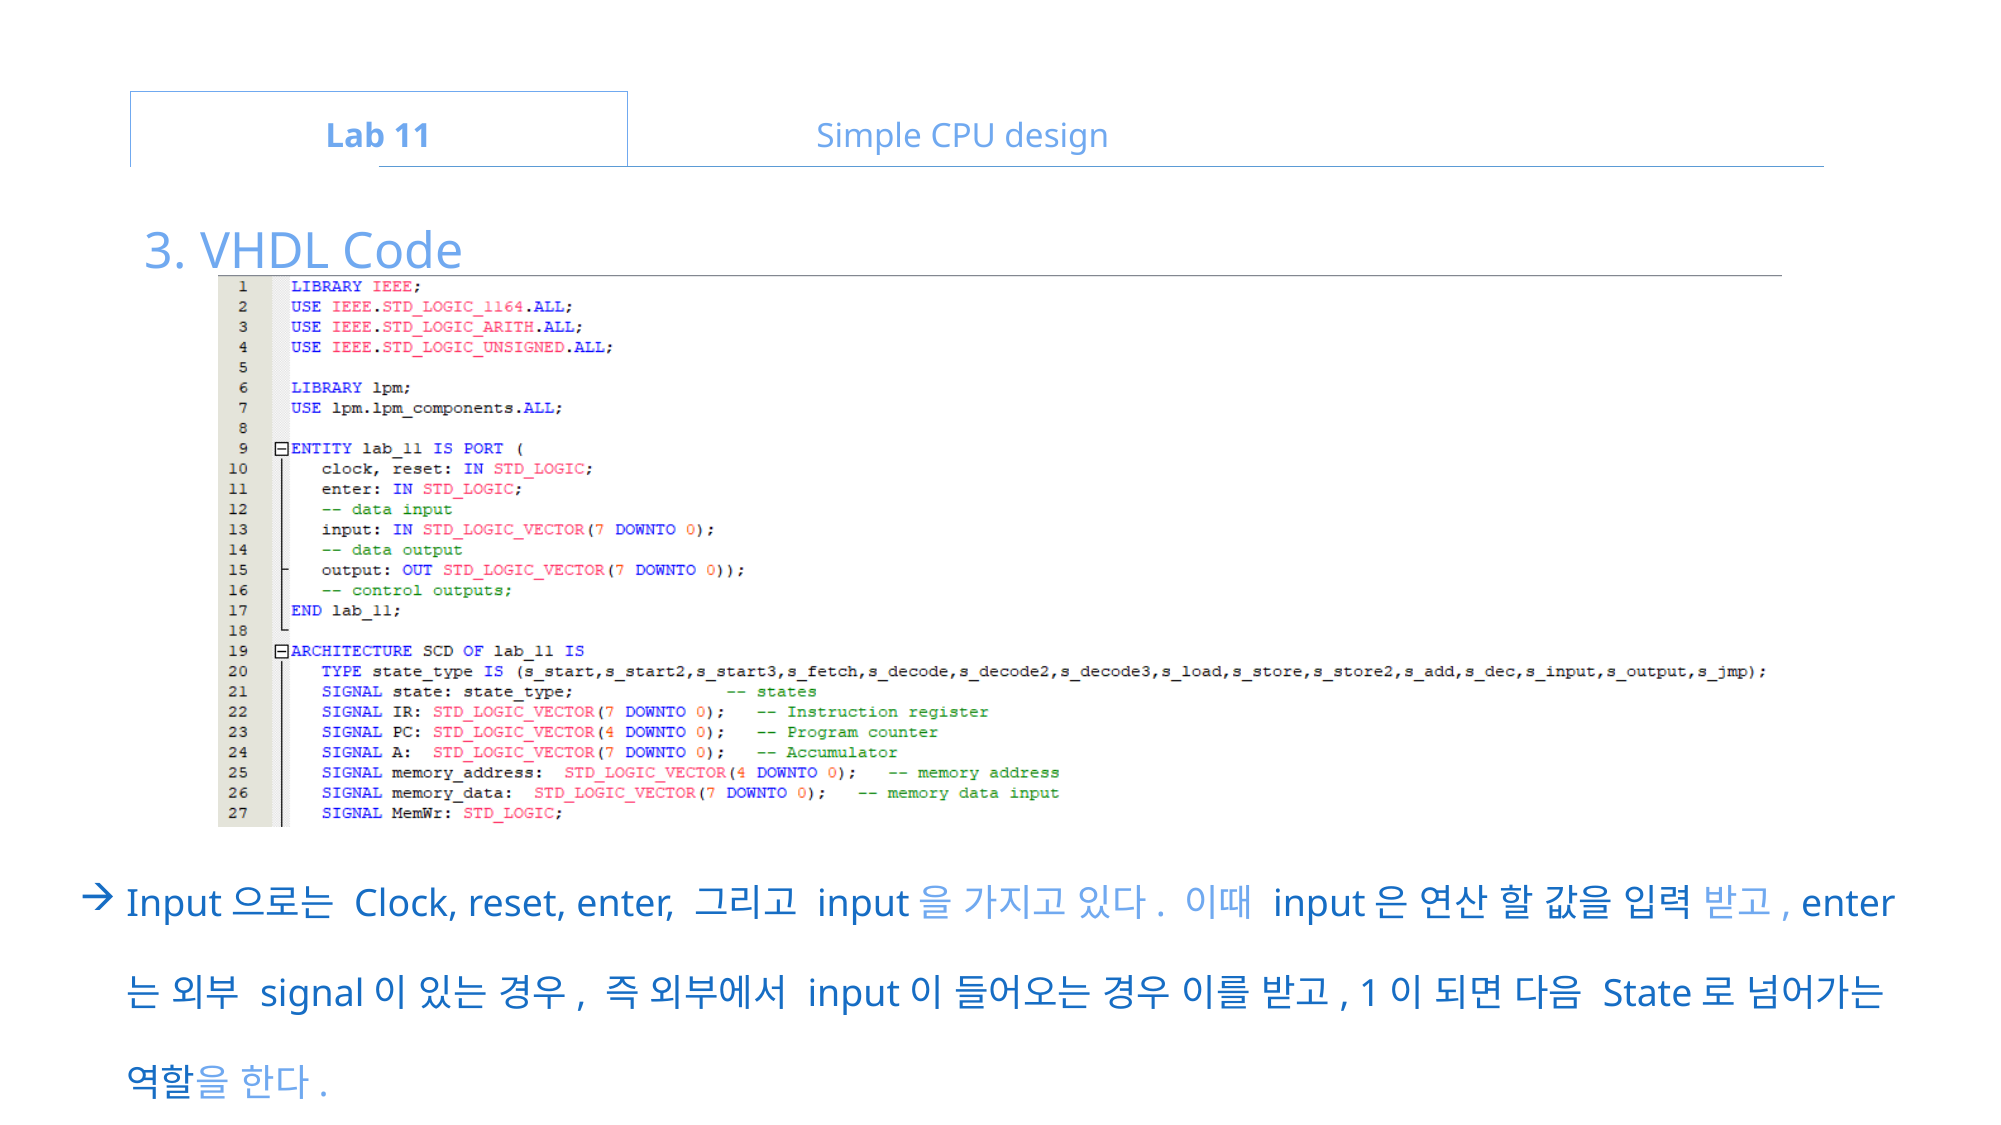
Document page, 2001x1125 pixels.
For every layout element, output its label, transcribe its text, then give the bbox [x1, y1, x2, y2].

text_box [130, 91, 628, 167]
picture [218, 275, 1782, 827]
text_box Lab 11 [310, 106, 447, 162]
text_box Simple CPU design [801, 106, 1125, 162]
text_box 3. VHDL Code [130, 181, 1604, 287]
text_box Input으로는 Clock, reset, enter, 그리고 input을 가지고 있다. 이때 input은 연산 할 값을 입력 받고, enter는 외부 signal이 있는 경우, 즉 외부에서 input이 들어오는 경우 이를 받고, 1이 되면 다음 State로 넘어가는 역할을 한다. [64, 826, 1936, 1112]
